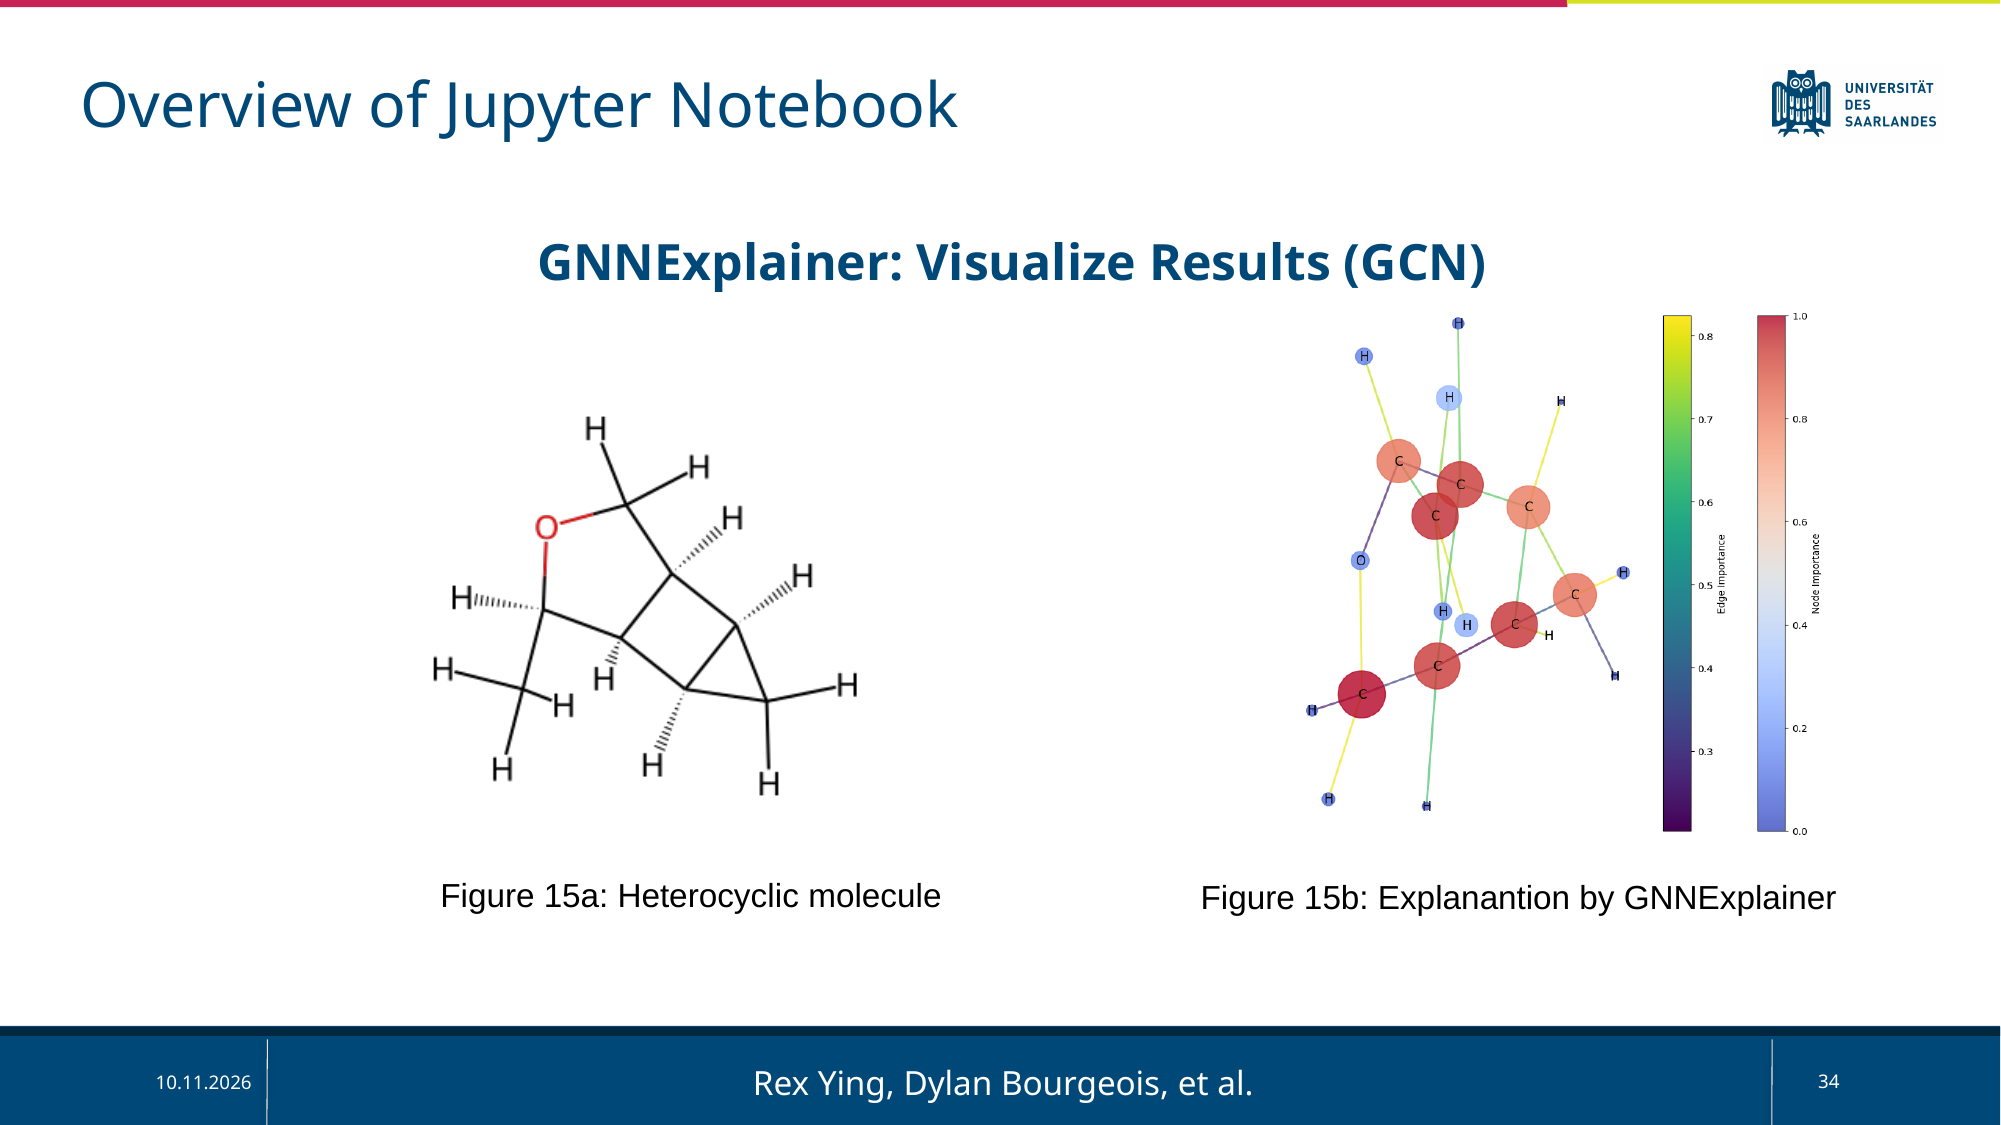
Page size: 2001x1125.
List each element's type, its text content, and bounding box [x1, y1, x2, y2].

picture [1279, 299, 1652, 826]
picture [409, 370, 882, 842]
text_box Figure 15a: Heterocyclic molecule [425, 866, 1090, 922]
slide_number 34 [1803, 1052, 2000, 1113]
footer Rex Ying, Dylan Bourgeois, et al. [266, 1052, 1741, 1113]
list Overview of Jupyter Notebook [65, 57, 1520, 170]
picture [1654, 301, 1824, 842]
text_box Figure 15b: Explanantion by GNNExplainer [1153, 868, 1885, 924]
list GNNExplainer: Visualize Results (GCN) [267, 192, 1772, 959]
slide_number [65, 1053, 267, 1113]
picture [1763, 63, 1945, 144]
text_box [408, 849, 865, 944]
